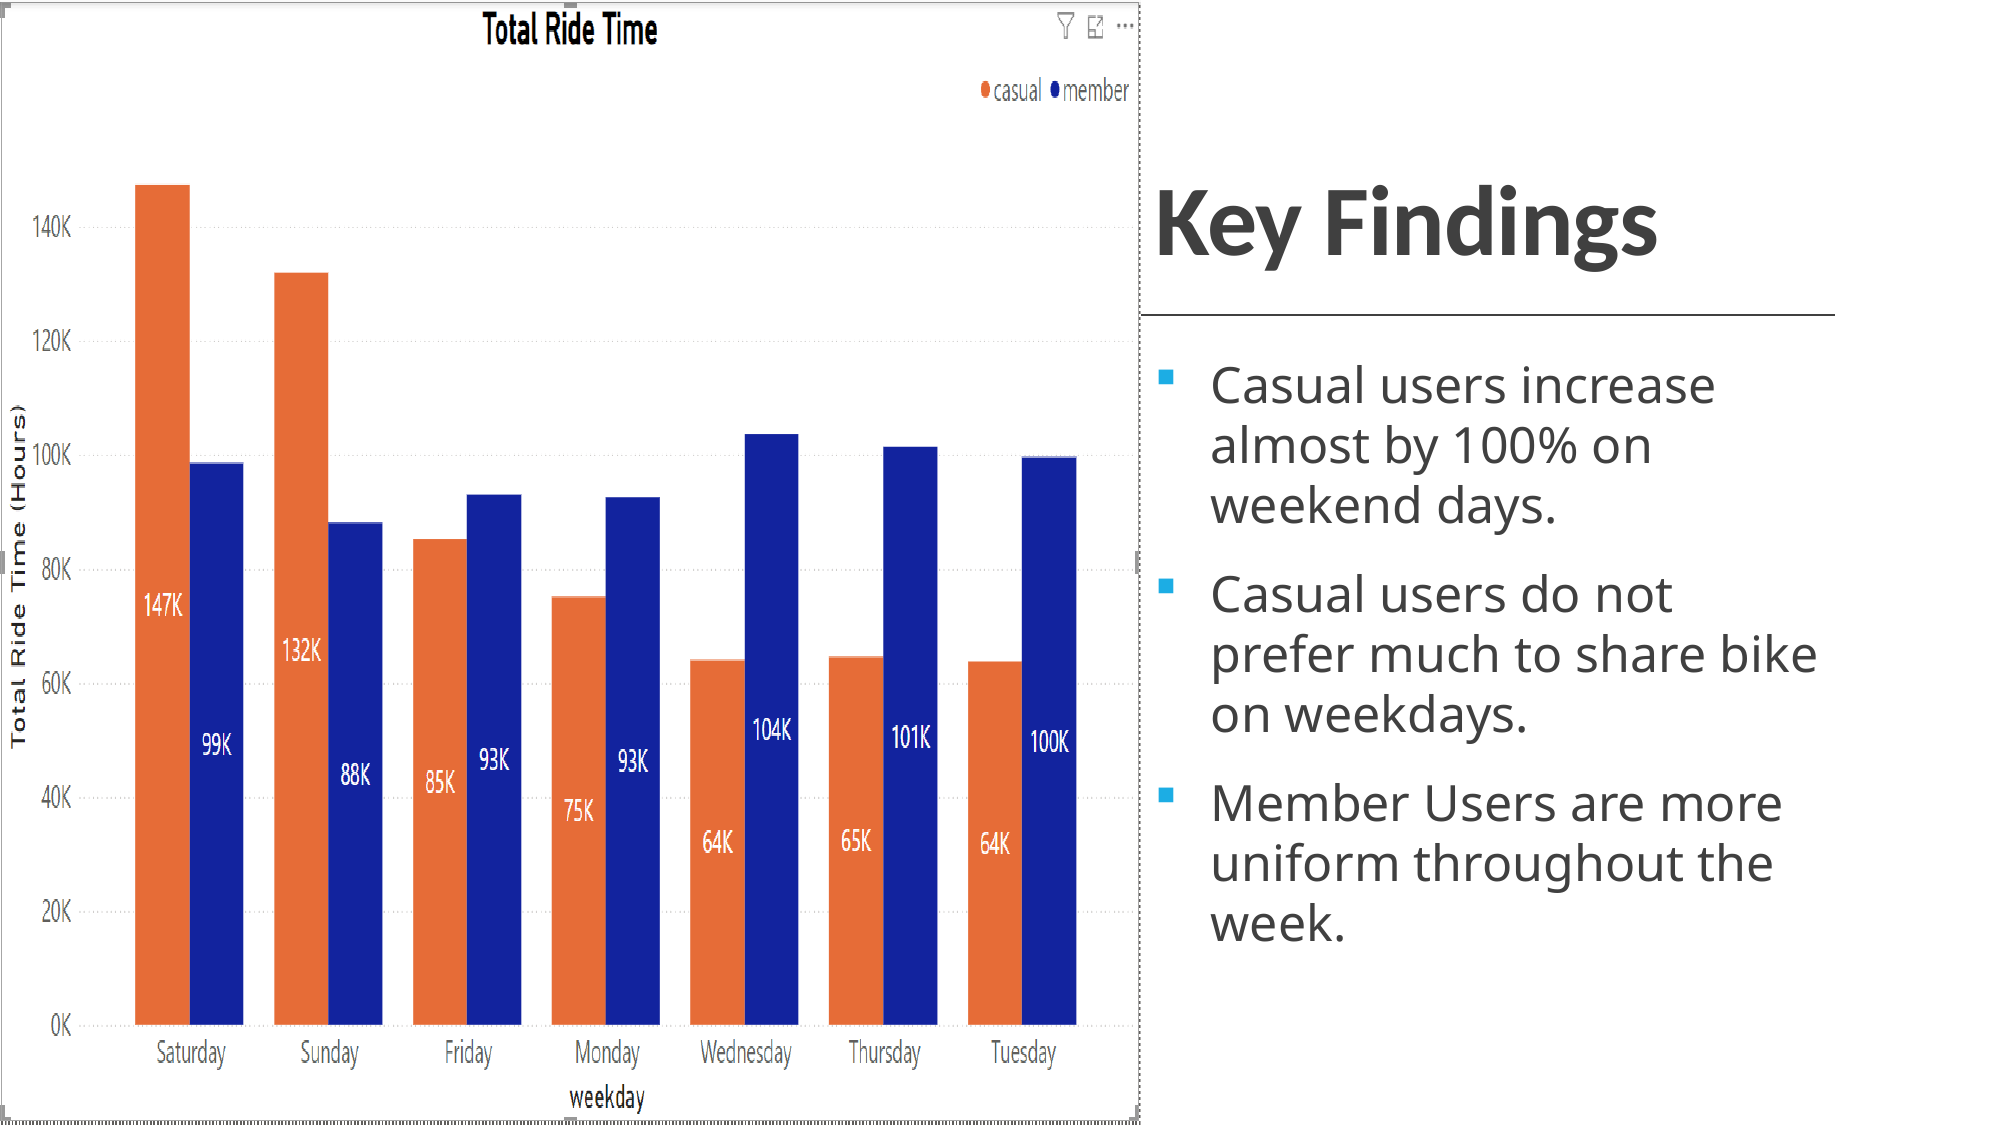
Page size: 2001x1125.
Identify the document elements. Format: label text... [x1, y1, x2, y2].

picture [0, 0, 1141, 1125]
text_box [1148, 0, 2000, 1125]
list Casual users increase almost by 100% on weekend days. Casual users do not prefer much to share bike on weekdays. Member Users are more uniform throughout the week. [1149, 345, 1830, 963]
title Key Findings [1149, 47, 1830, 285]
